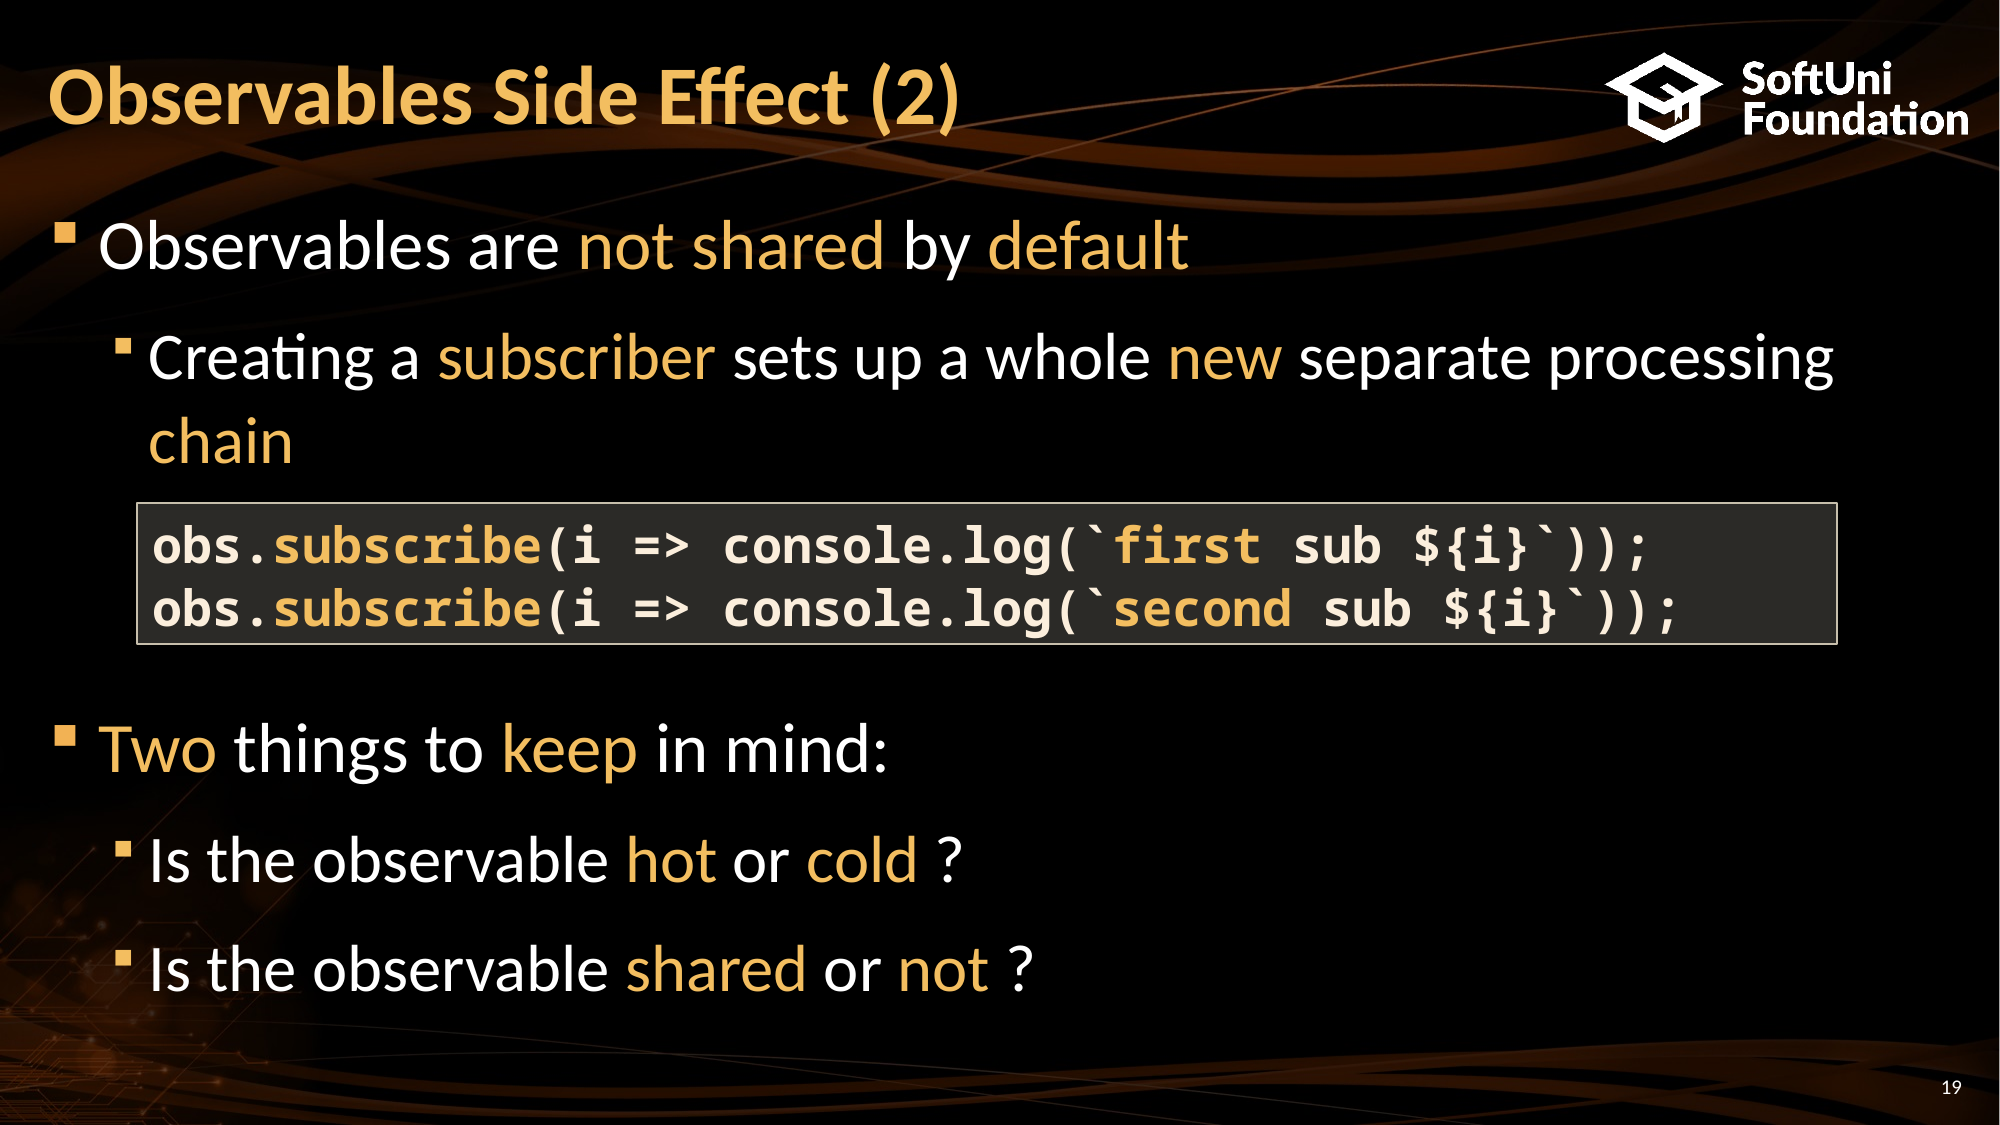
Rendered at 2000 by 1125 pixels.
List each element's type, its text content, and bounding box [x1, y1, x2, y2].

picture [0, 0, 2000, 1125]
text_box obs.subscribe(i => console.log(`first sub ${i}`)); obs.subscribe(i => console.log(`second sub ${i}`)); [137, 503, 1838, 644]
title Observables Side Effect (2) [30, 6, 1602, 189]
list Observables are not shared by default Creating a subscriber sets up a whole new separate processing chain Two things to keep in mind: Is the observable hot or cold ? Is the observable shared or not ? [31, 188, 1968, 1103]
